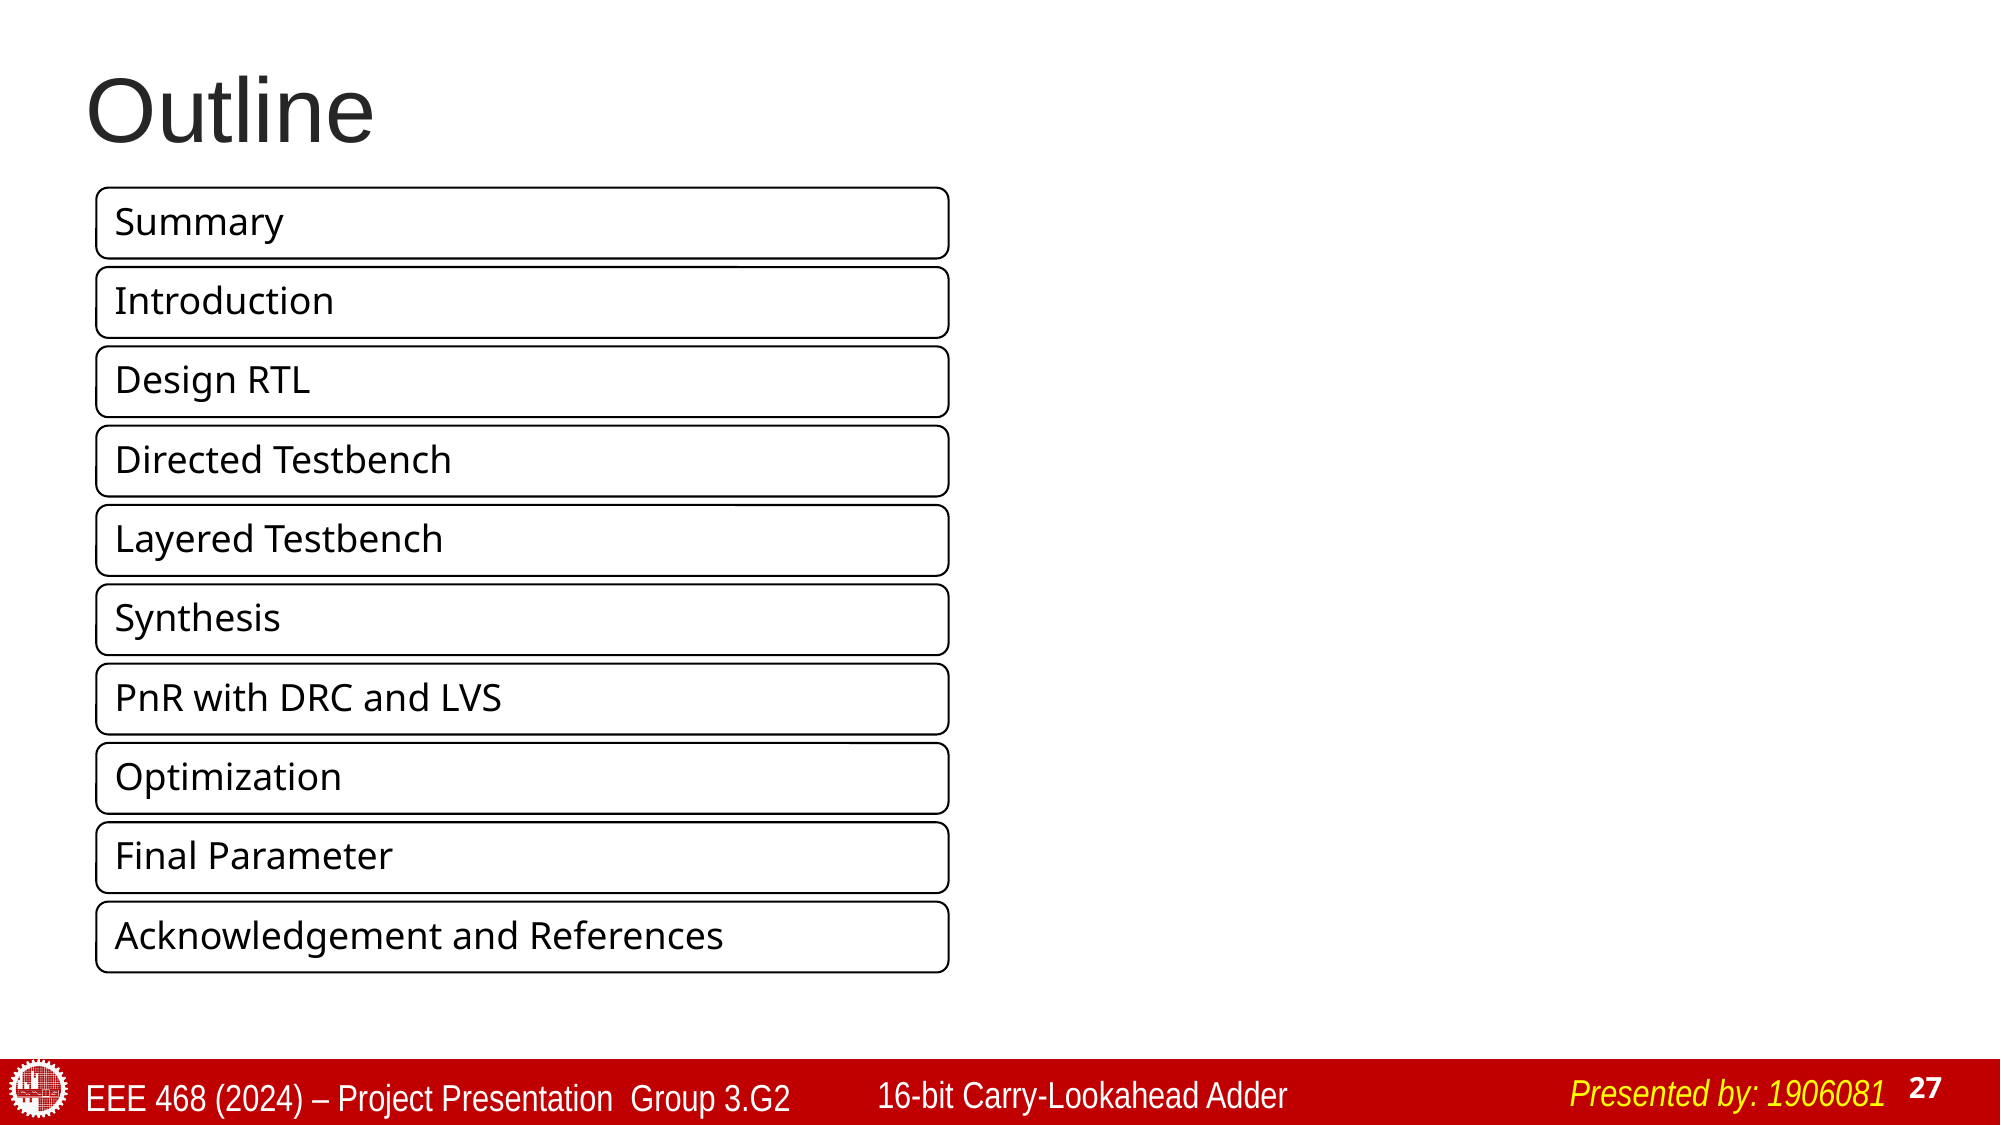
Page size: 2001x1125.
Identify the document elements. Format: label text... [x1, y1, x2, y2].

text_box Presented by: 1906081 [1554, 1061, 1902, 1122]
slide_number EEE 468 (2024) – Project Presentation Group 3.G2 [70, 1066, 862, 1125]
picture [8, 1059, 71, 1118]
title Outline [70, 52, 1721, 173]
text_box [96, 183, 949, 977]
footer 16-bit Carry-Lookahead Adder [862, 1063, 1499, 1125]
slide_number 27 [1902, 1066, 1958, 1118]
